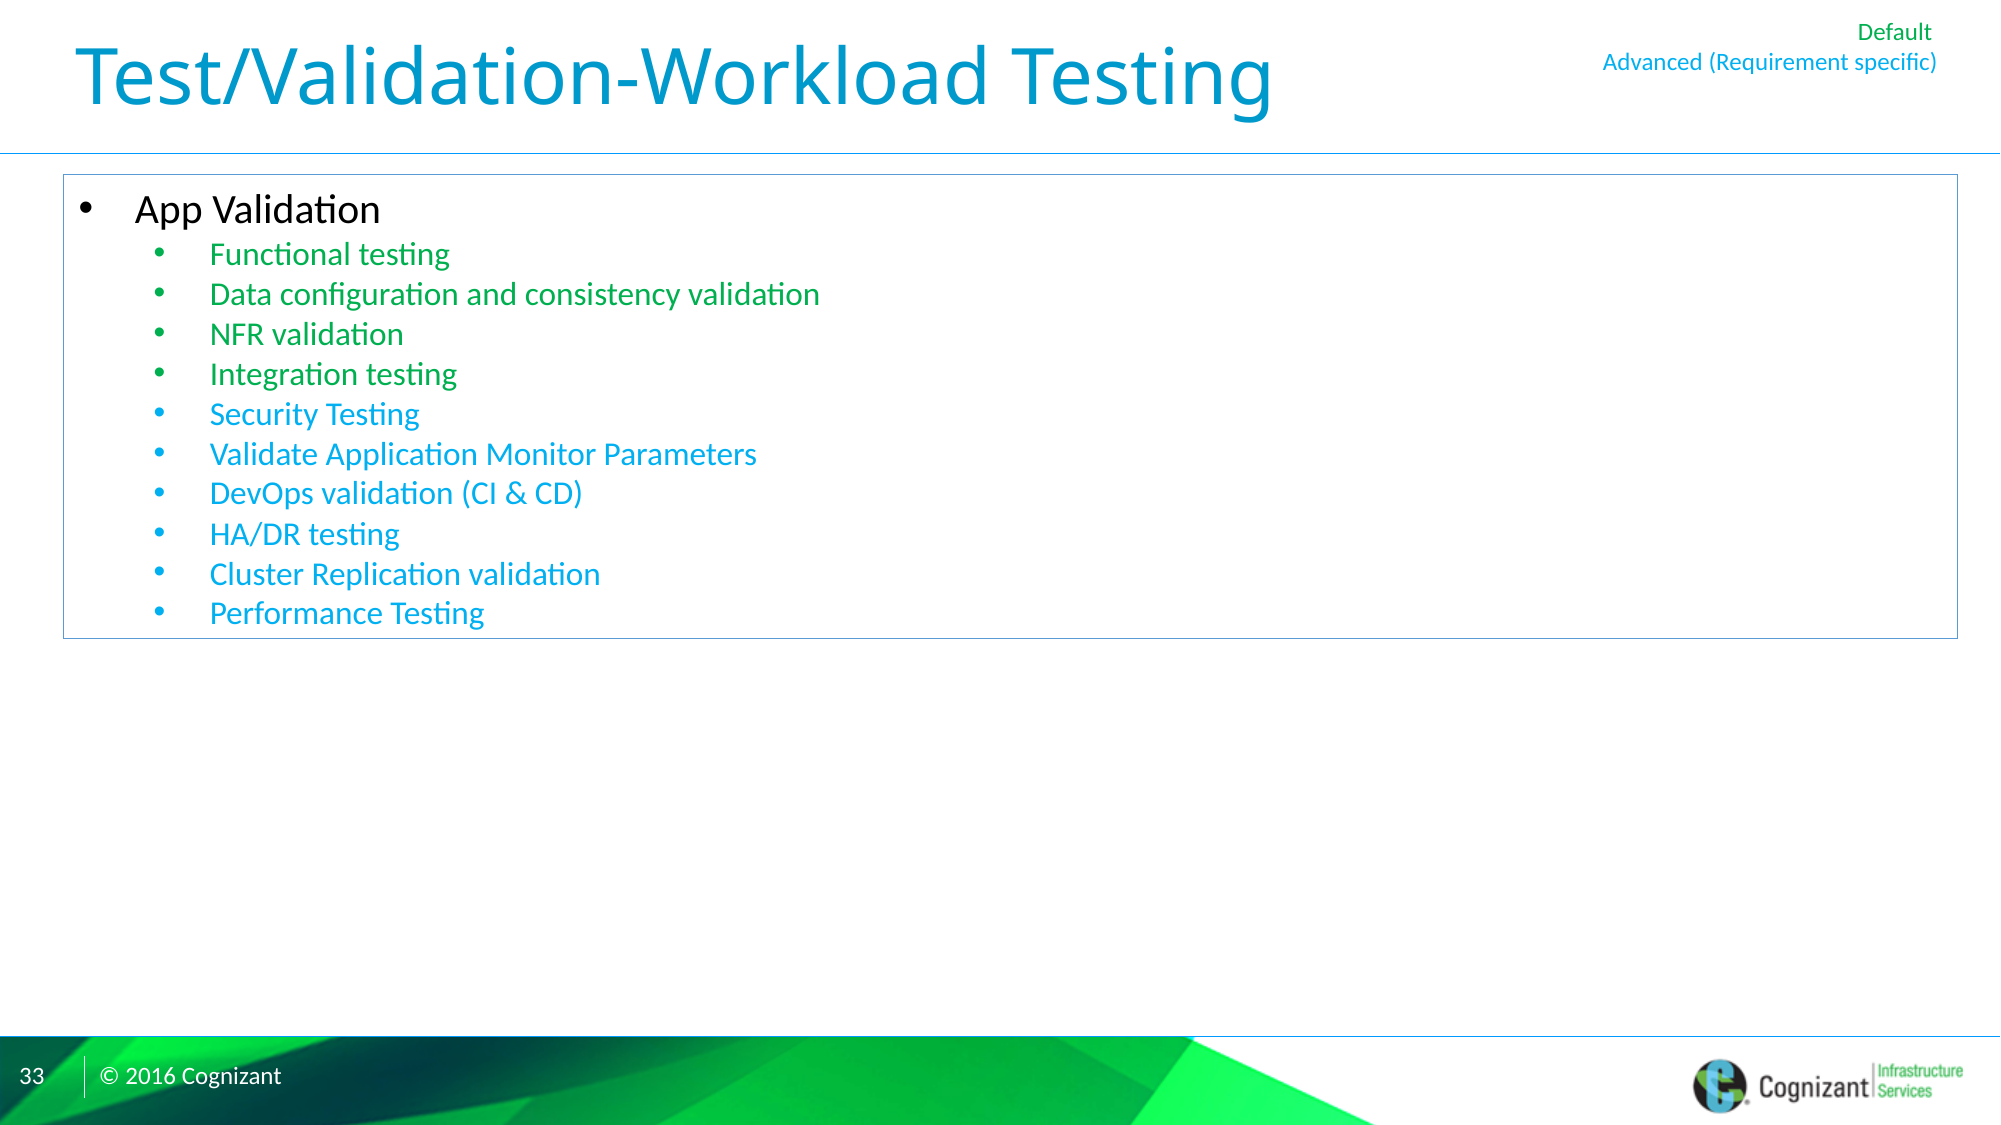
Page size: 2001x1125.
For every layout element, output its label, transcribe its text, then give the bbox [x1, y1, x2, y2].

text_box App Validation Functional testing Data configuration and consistency validation NFR validation Integration testing Security Testing Validate Application Monitor Parameters DevOps validation (CI & CD) HA/DR testing Cluster Replication validation Performance Testing [63, 174, 1958, 639]
picture [0, 1037, 2000, 1125]
text_box Default Advanced (Requirement specific) [1587, 7, 1953, 83]
title Test/Validation-Workload Testing [60, 29, 1912, 130]
